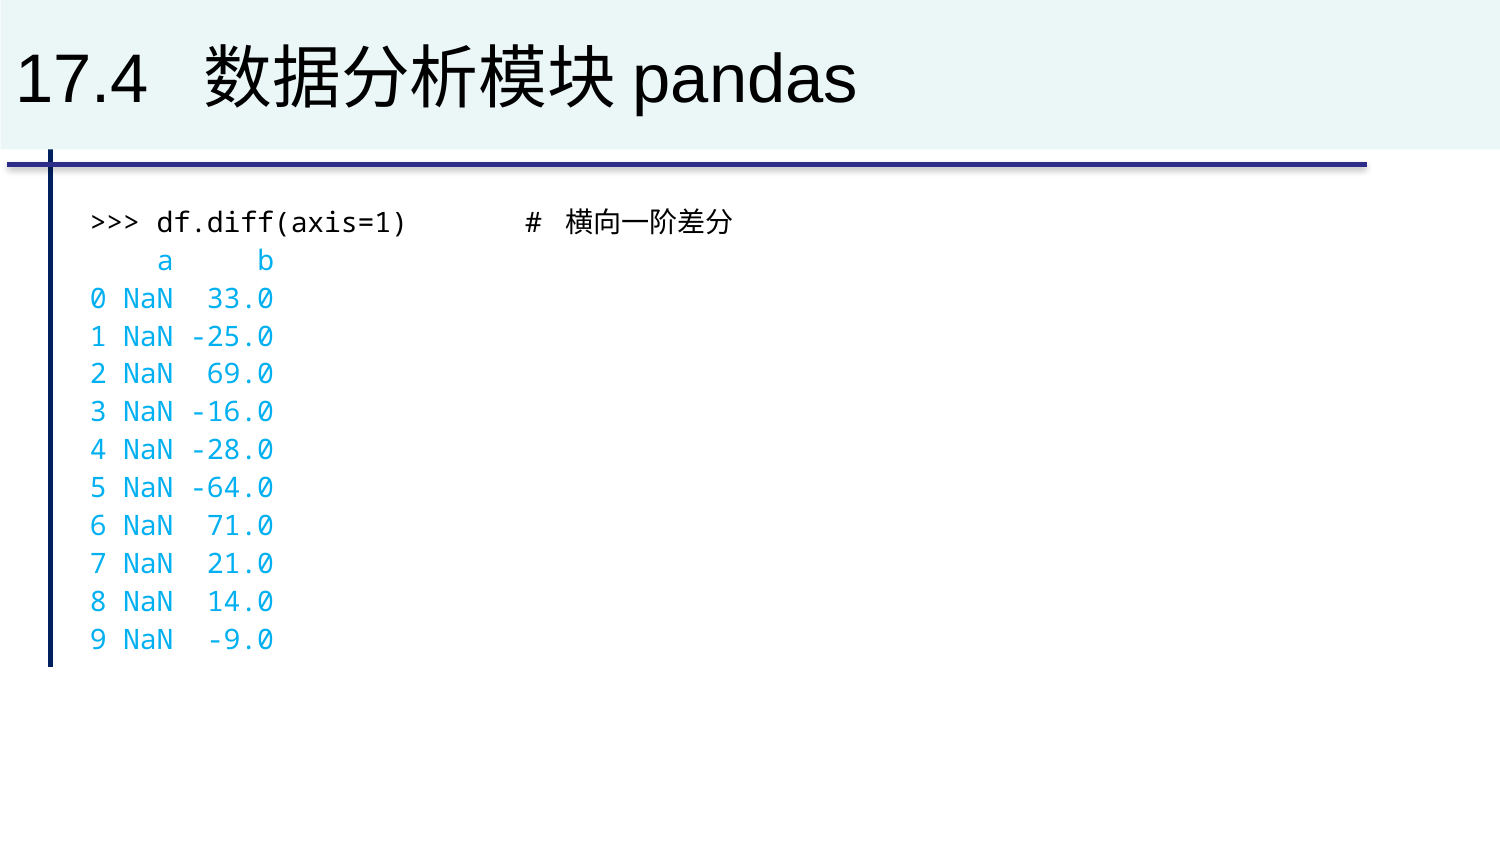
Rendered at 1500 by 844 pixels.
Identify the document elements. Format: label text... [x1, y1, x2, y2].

list >>> df.diff(axis=1) # 横向一阶差分 a b 0 NaN 33.0 1 NaN -25.0 2 NaN 69.0 3 NaN -16.0 4 NaN -28.0 5 NaN -64.0 6 NaN 71.0 7 NaN 21.0 8 NaN 14.0 9 NaN -9.0 [74, 196, 1426, 755]
title 17.4 数据分析模块pandas [0, 0, 1500, 150]
